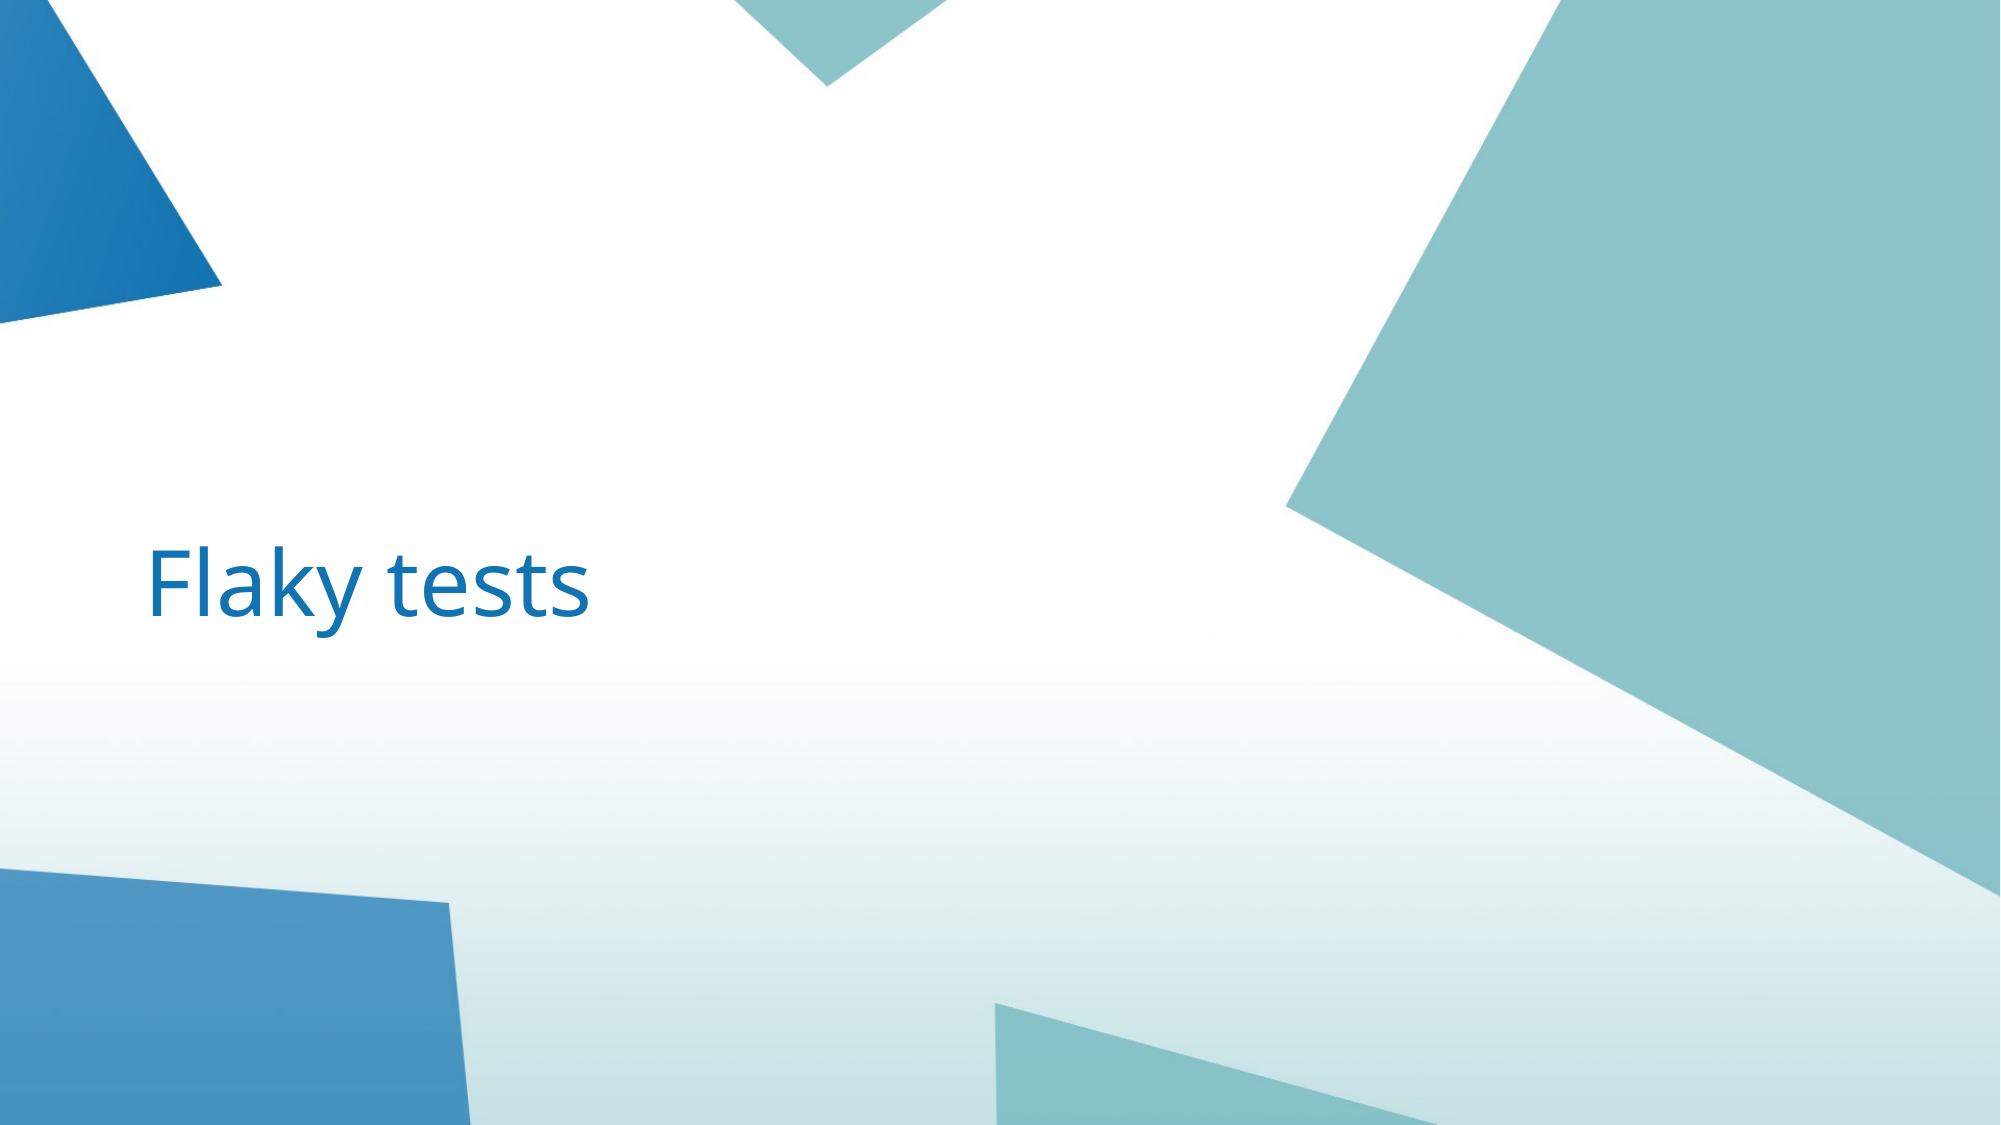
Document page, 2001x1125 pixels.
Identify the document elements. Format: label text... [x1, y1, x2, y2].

title Flaky tests [136, 470, 1863, 689]
picture [0, 0, 2001, 1125]
